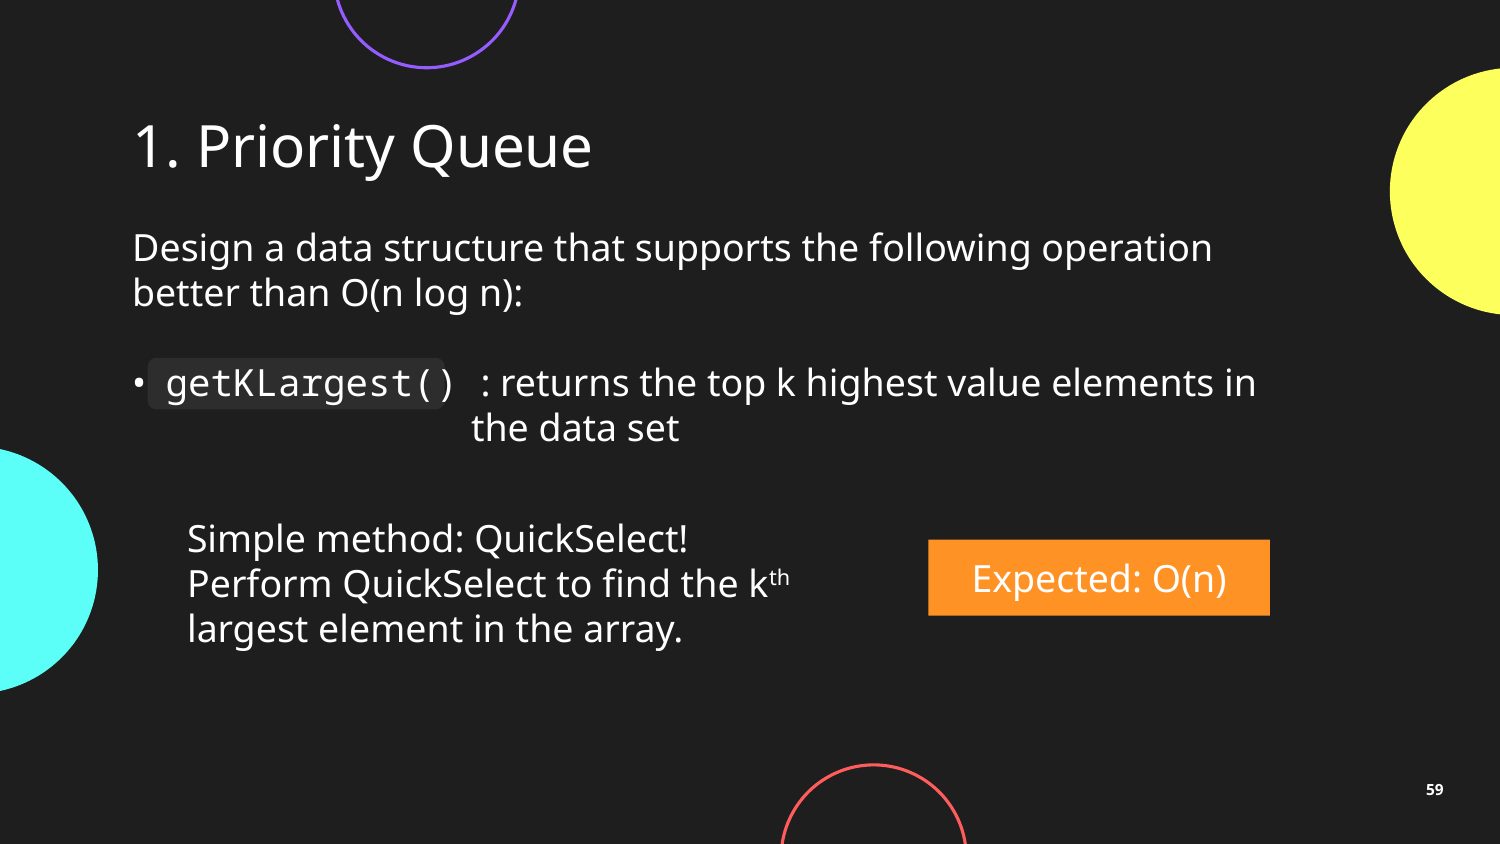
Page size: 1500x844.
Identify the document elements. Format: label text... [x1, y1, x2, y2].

text_box Simple method: QuickSelect! Perform QuickSelect to find the kth largest element in the array. [172, 499, 858, 576]
text_box Expected: O(n) [928, 539, 1270, 616]
text_box Design a data structure that supports the following operation better than O(n log n): • getKLargest() : returns the top k highest value elements in the data set [117, 209, 1332, 286]
slide_number 59 [1389, 764, 1480, 816]
title 1. Priority Queue [117, 106, 1383, 183]
text_box [145, 355, 447, 412]
